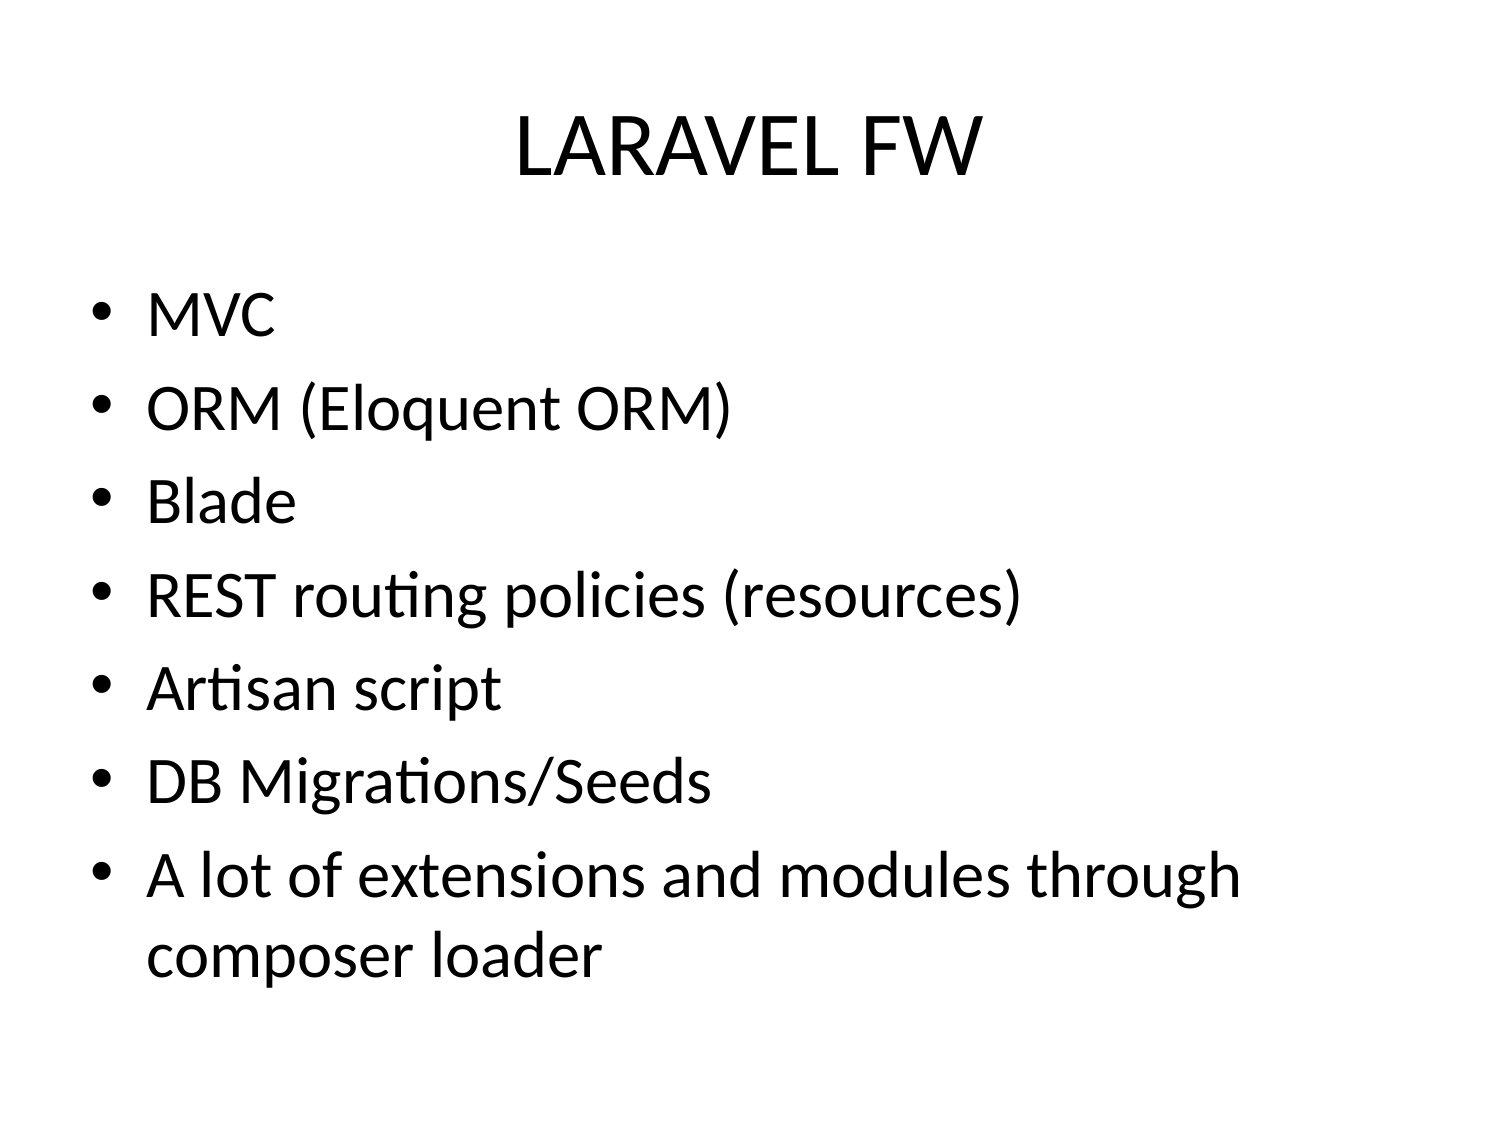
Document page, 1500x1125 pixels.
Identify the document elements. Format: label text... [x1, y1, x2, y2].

list MVC ORM (Eloquent ORM) Blade REST routing policies (resources) Artisan script DB Migrations/Seeds A lot of extensions and modules through composer loader [75, 262, 1425, 1005]
title LARAVEL FW [75, 45, 1425, 233]
